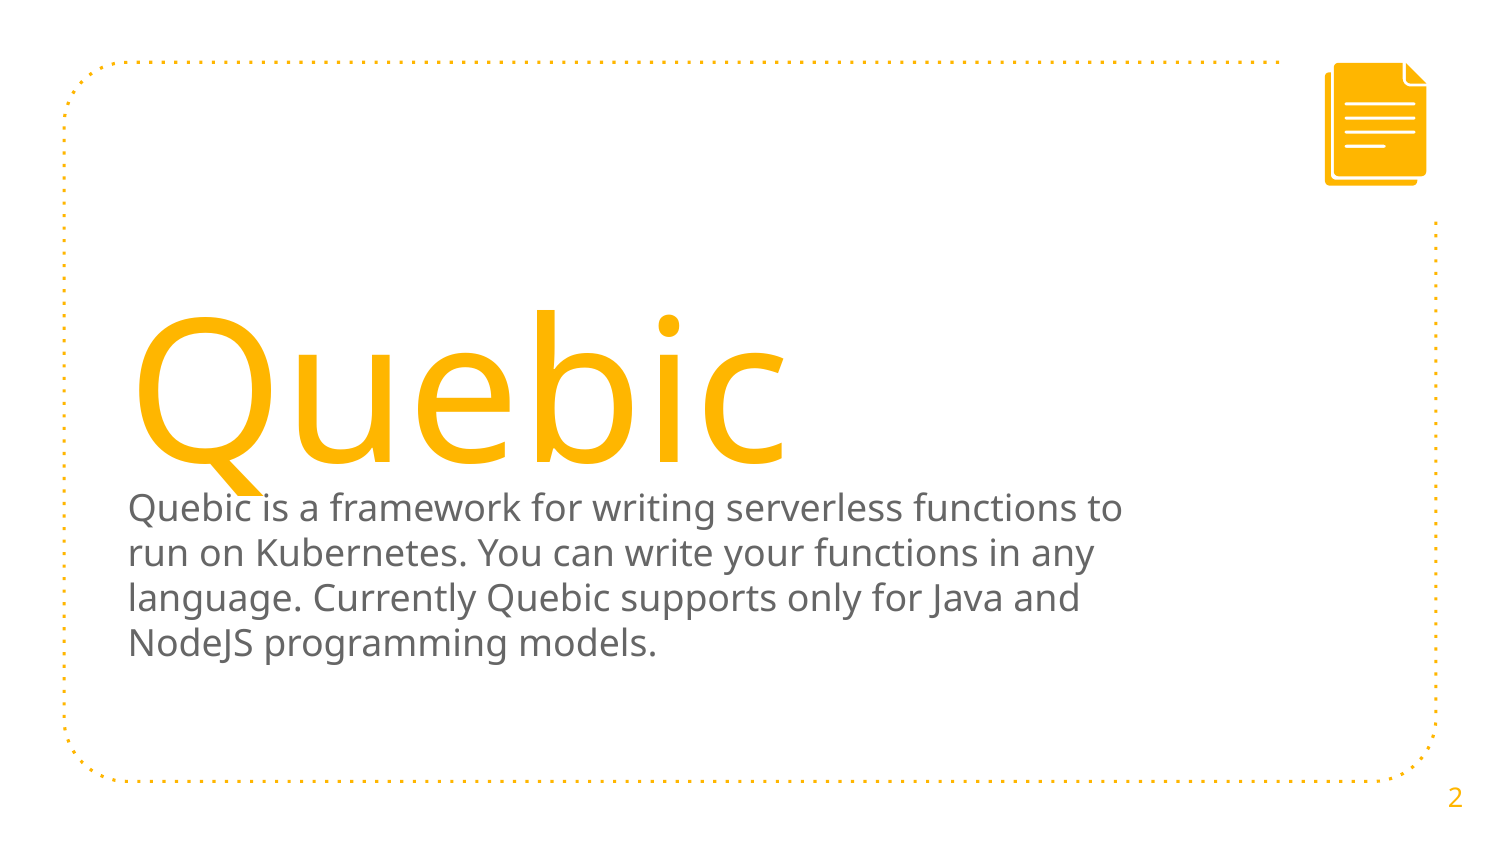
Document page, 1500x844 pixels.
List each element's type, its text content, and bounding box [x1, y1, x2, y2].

subtitle Quebic is a framework for writing serverless functions to run on Kubernetes. You can write your functions in any language. Currently Quebic supports only for Java and NodeJS programming models. [112, 469, 1195, 786]
title Quebic [112, 247, 1195, 438]
slide_number 2 [1411, 753, 1500, 844]
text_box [1324, 62, 1427, 186]
